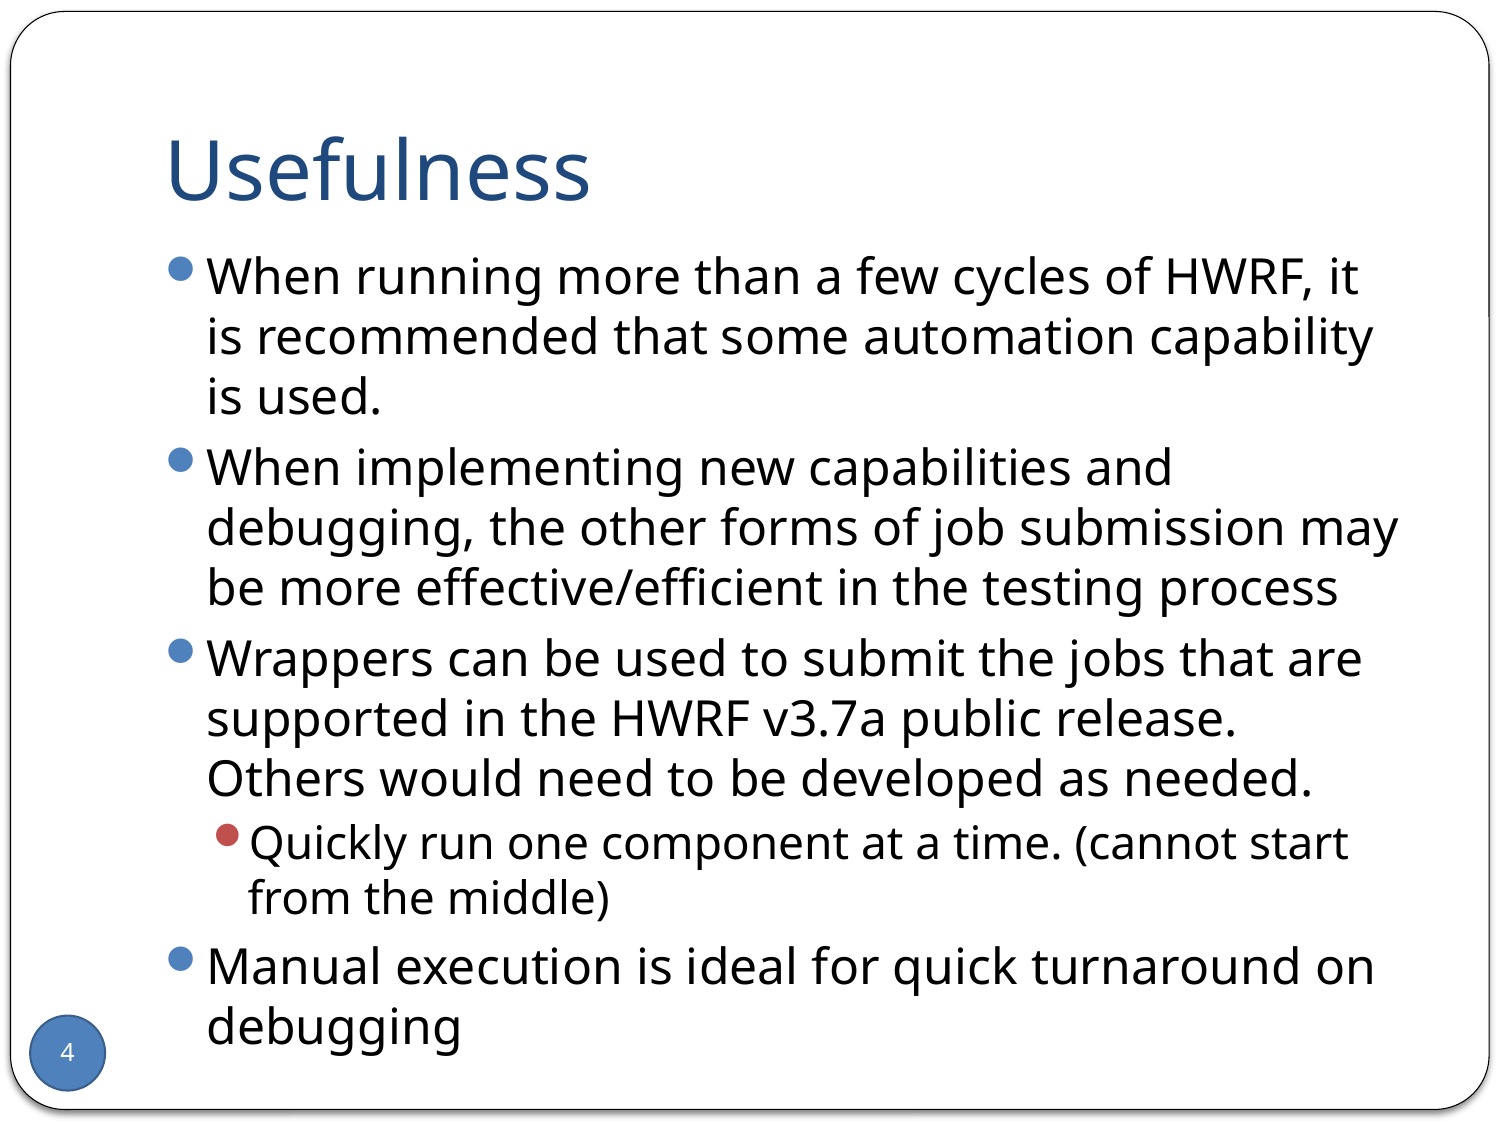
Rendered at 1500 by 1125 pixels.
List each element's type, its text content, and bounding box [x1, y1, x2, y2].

title Usefulness [150, 45, 1425, 233]
list When running more than a few cycles of HWRF, it is recommended that some automation capability is used. When implementing new capabilities and debugging, the other forms of job submission may be more effective/efficient in the testing process Wrappers can be used to submit the jobs that are supported in the HWRF v3.7a public release. Others would need to be developed as needed. Quickly run one component at a time. (cannot start from the middle) Manual execution is ideal for quick turnaround on debugging [150, 237, 1425, 1125]
